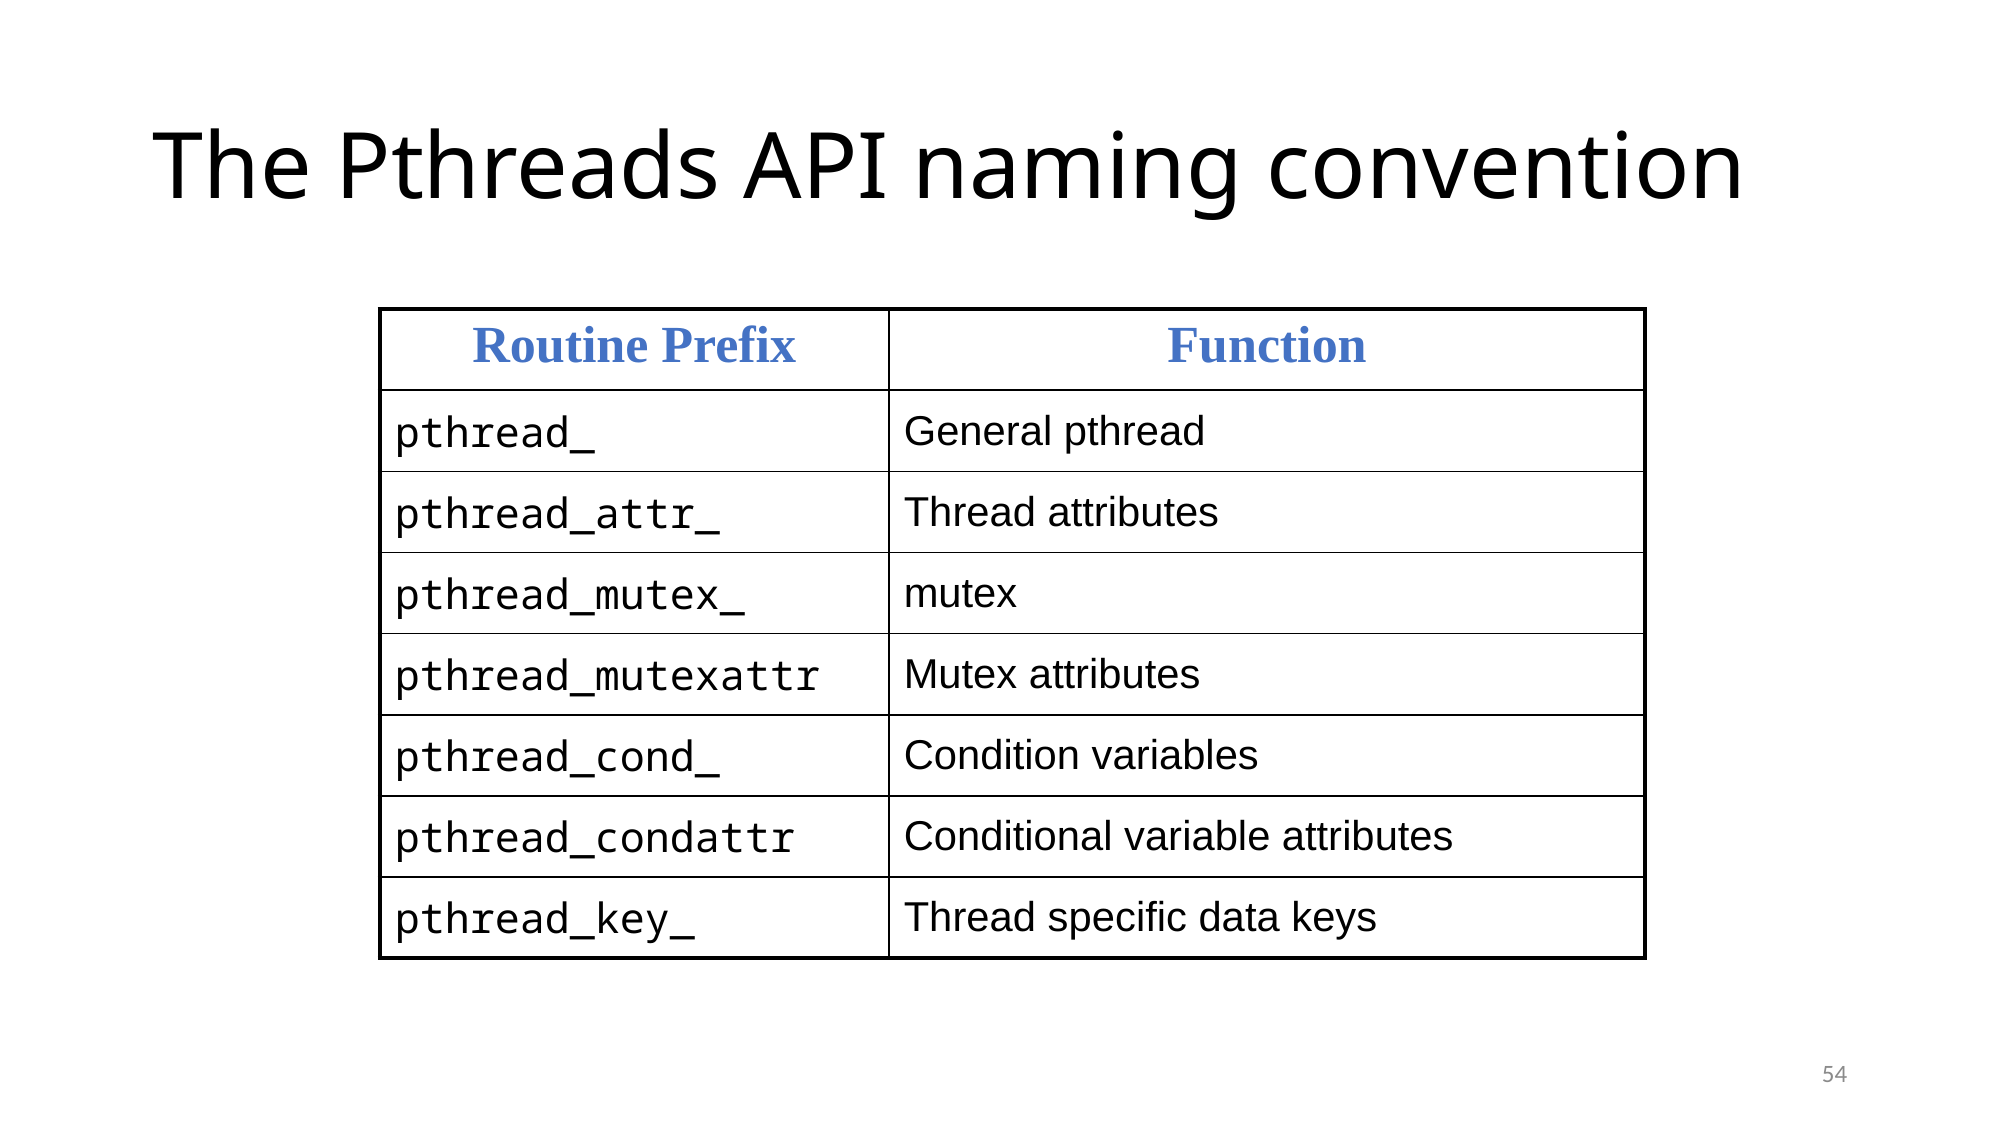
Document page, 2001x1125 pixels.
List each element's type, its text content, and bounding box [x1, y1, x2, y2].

table_cell pthread_mutex_ [382, 553, 888, 633]
table_cell pthread_cond_ [382, 716, 888, 795]
table_cell pthread_attr_ [382, 472, 888, 552]
table_cell mutex [890, 553, 1643, 633]
table_header Function [890, 311, 1643, 389]
title The Pthreads API naming convention [137, 59, 1863, 278]
table_cell pthread_ [382, 391, 888, 471]
slide_number 54 [1412, 1042, 1863, 1103]
table_cell Conditional variable attributes [890, 797, 1643, 876]
table_cell pthread_condattr [382, 797, 888, 876]
table_cell pthread_mutexattr [382, 634, 888, 714]
table_header Routine Prefix [382, 311, 888, 389]
table_cell Condition variables [890, 716, 1643, 795]
table_cell pthread_key_ [382, 878, 888, 956]
table_cell General pthread [890, 391, 1643, 471]
table_cell Mutex attributes [890, 634, 1643, 714]
table_cell Thread attributes [890, 472, 1643, 552]
table_cell Thread specific data keys [890, 878, 1643, 956]
